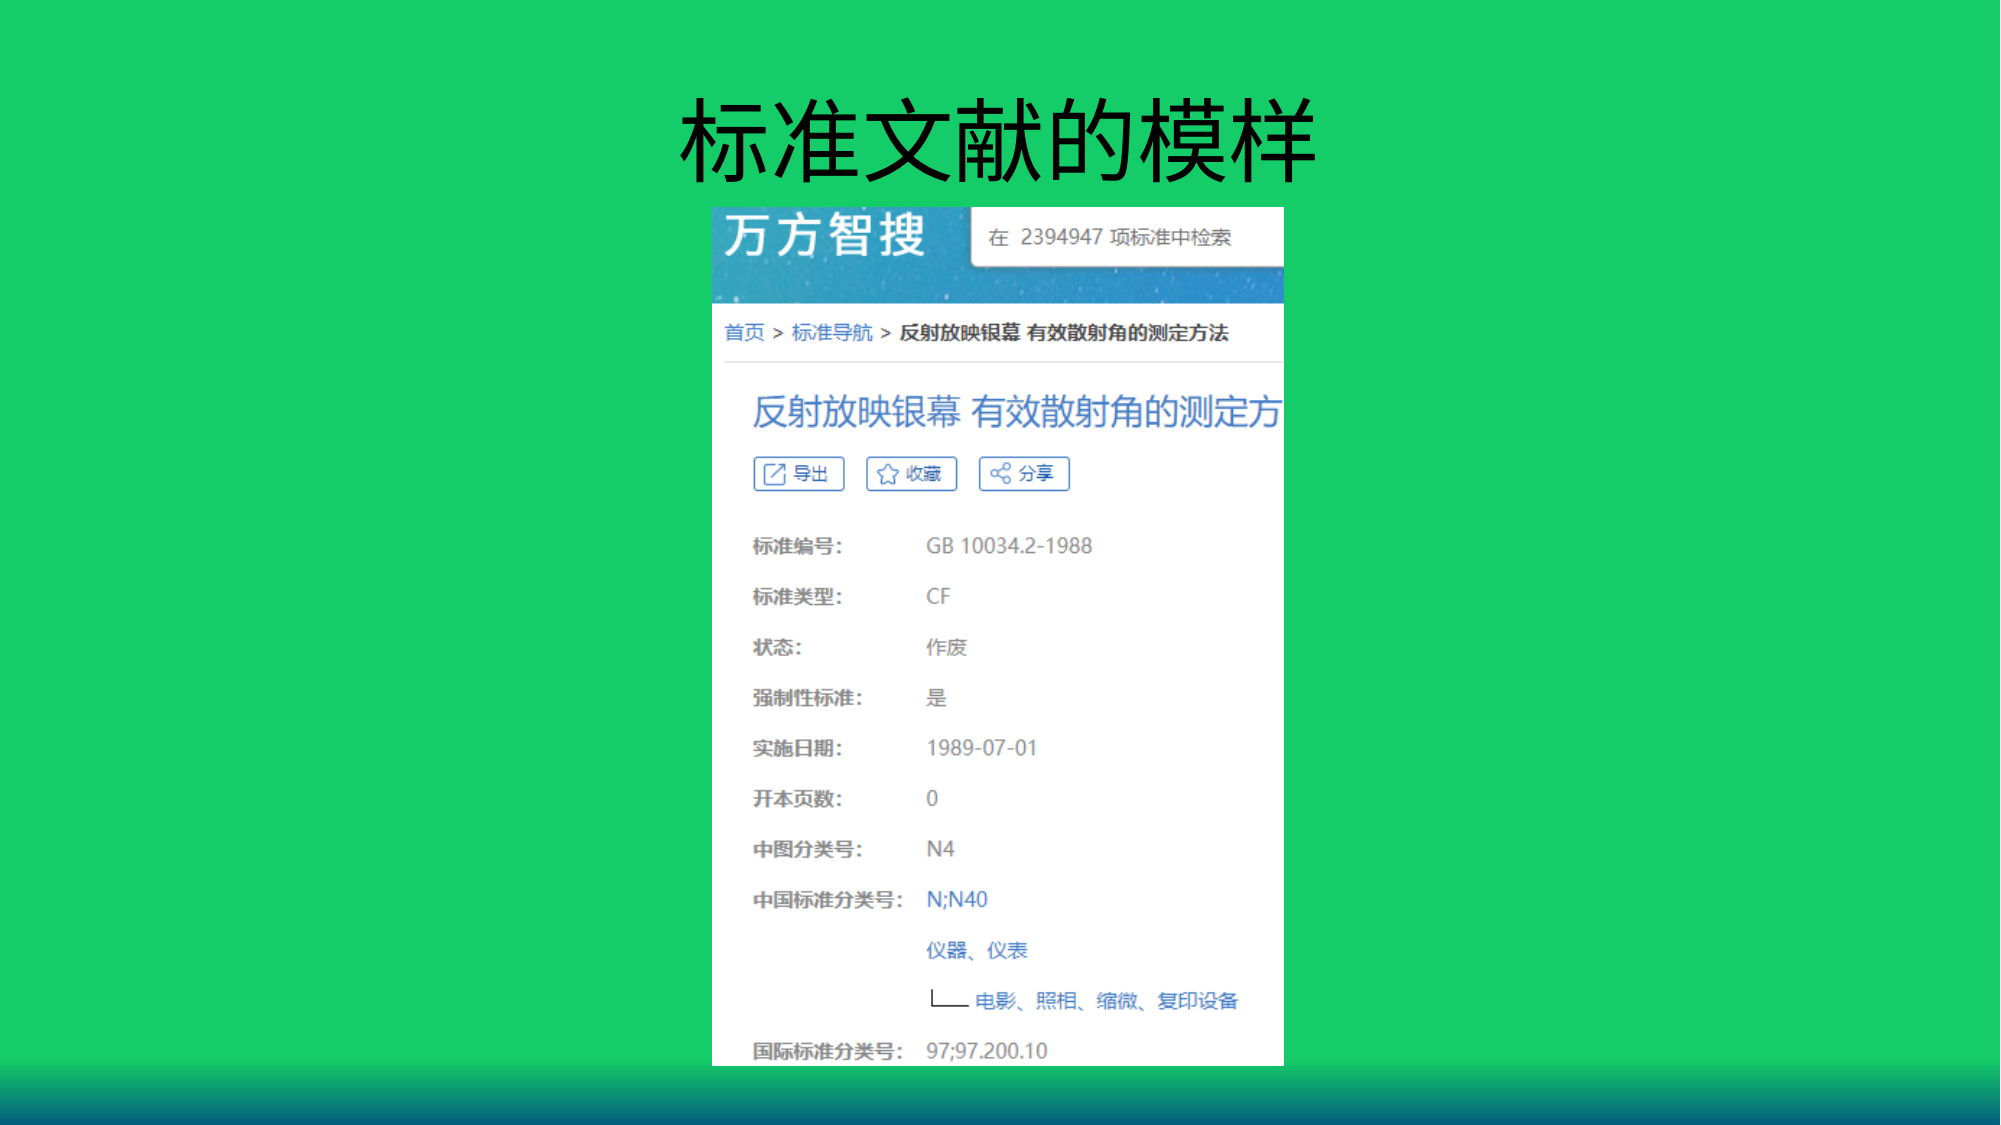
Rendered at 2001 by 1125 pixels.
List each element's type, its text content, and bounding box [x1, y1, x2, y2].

title 标准文献的模样 [99, 44, 1901, 233]
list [712, 207, 1284, 1066]
